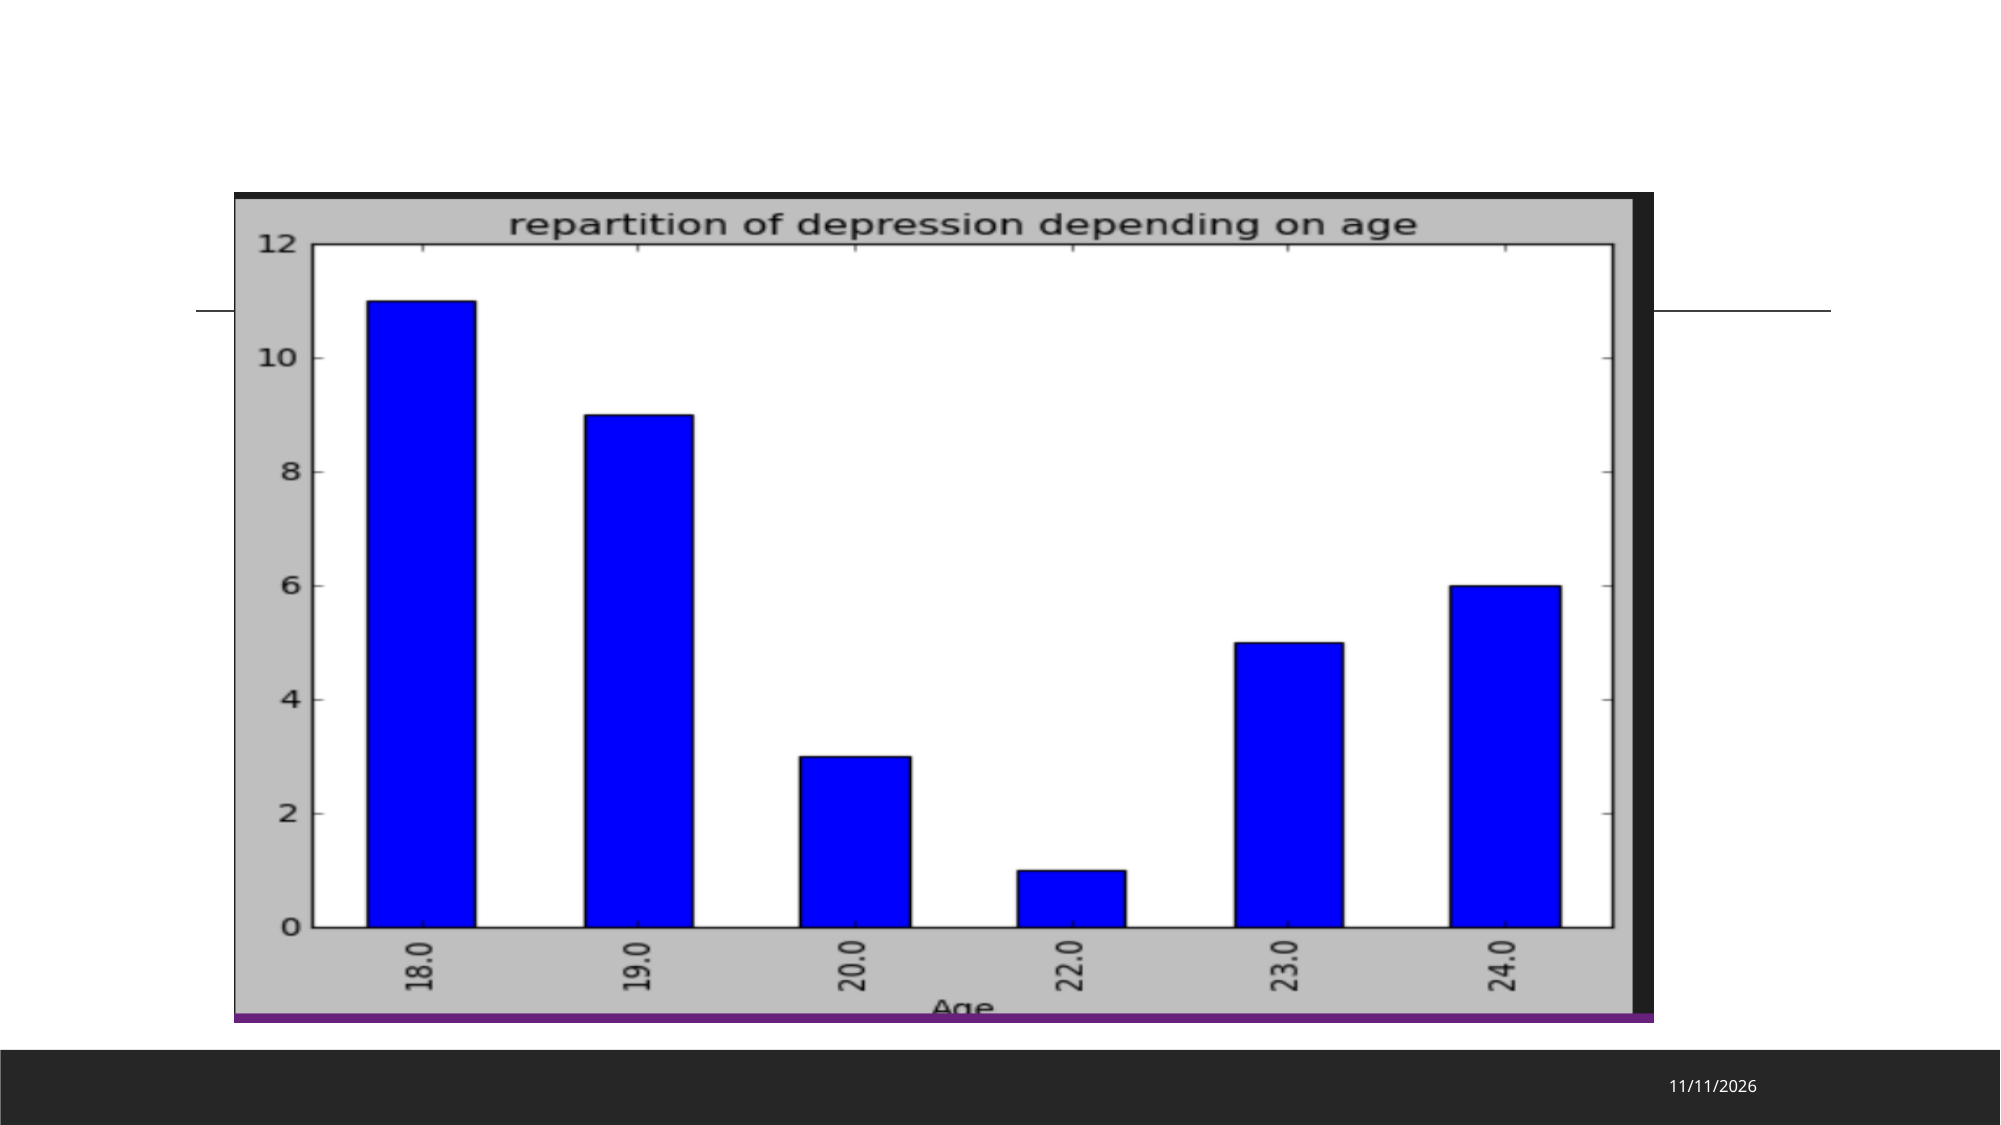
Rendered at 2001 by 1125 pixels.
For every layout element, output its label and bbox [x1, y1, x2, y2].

slide_number [1348, 1057, 1773, 1118]
picture [233, 191, 1654, 1024]
